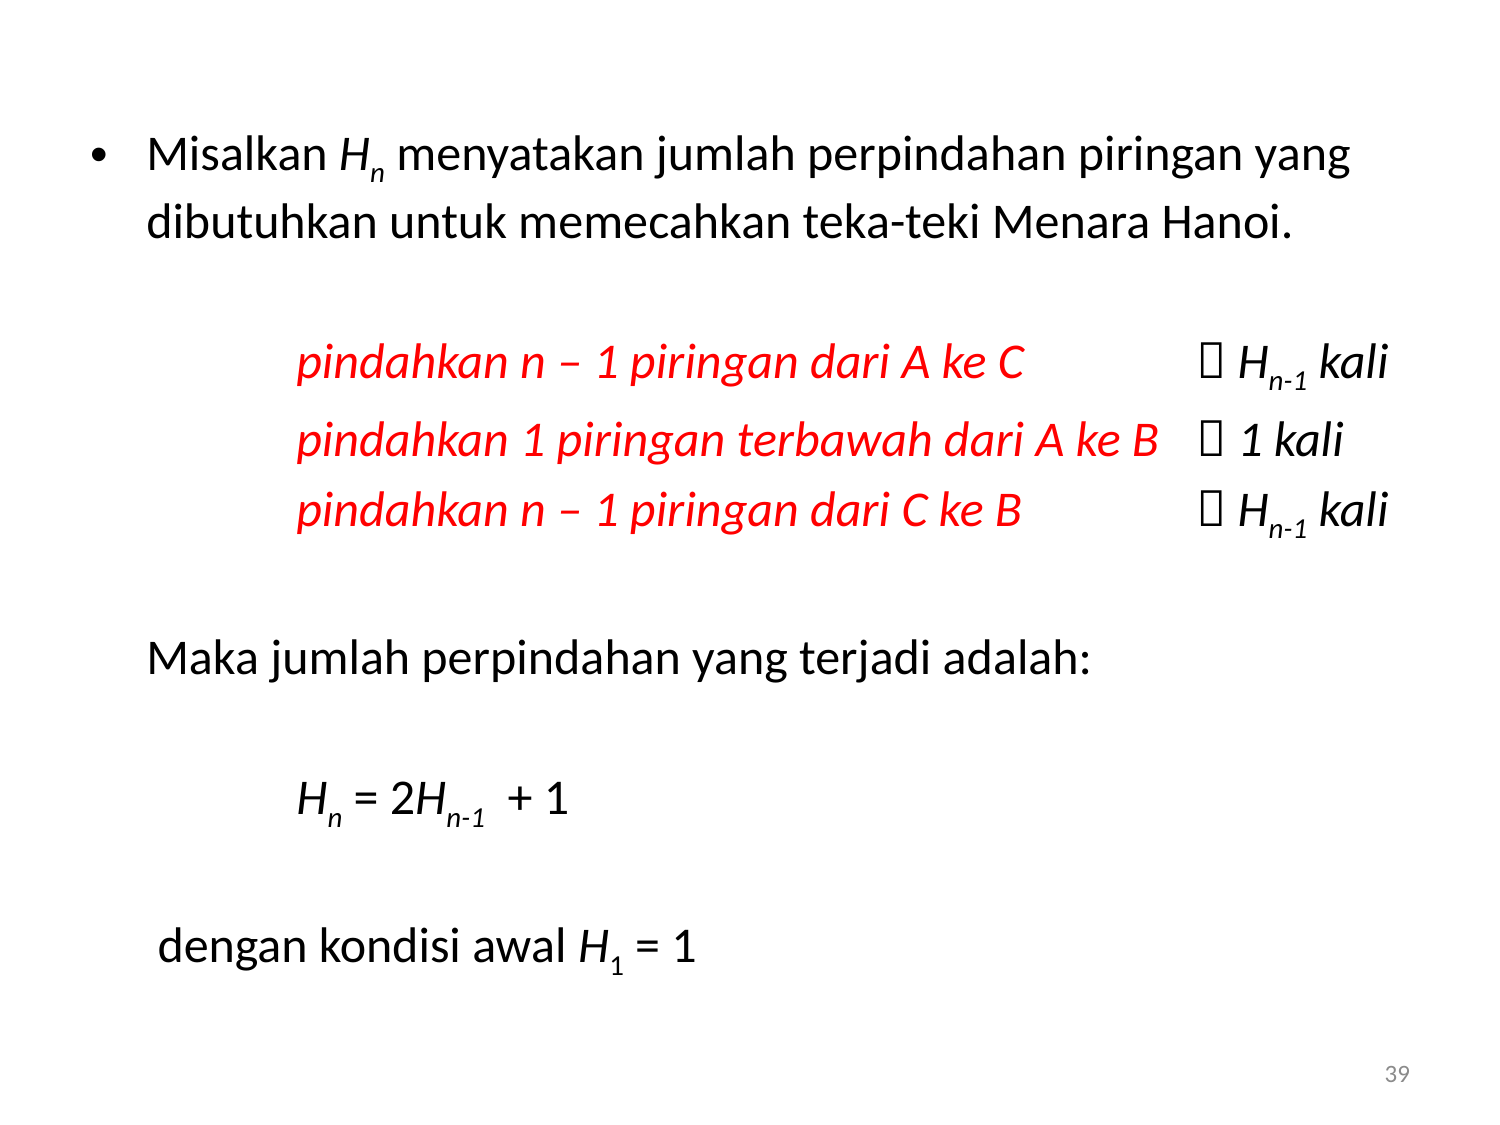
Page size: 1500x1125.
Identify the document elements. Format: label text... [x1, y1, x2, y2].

slide_number 39 [1074, 1042, 1425, 1103]
list Misalkan Hn menyatakan jumlah perpindahan piringan yang dibutuhkan untuk memecahkan teka-teki Menara Hanoi. pindahkan n – 1 piringan dari A ke C  Hn-1 kali pindahkan 1 piringan terbawah dari A ke B  1 kali pindahkan n – 1 piringan dari C ke B  Hn-1 kali Maka jumlah perpindahan yang terjadi adalah: Hn = 2Hn-1 + 1 dengan kondisi awal H1 = 1 [75, 112, 1425, 1005]
